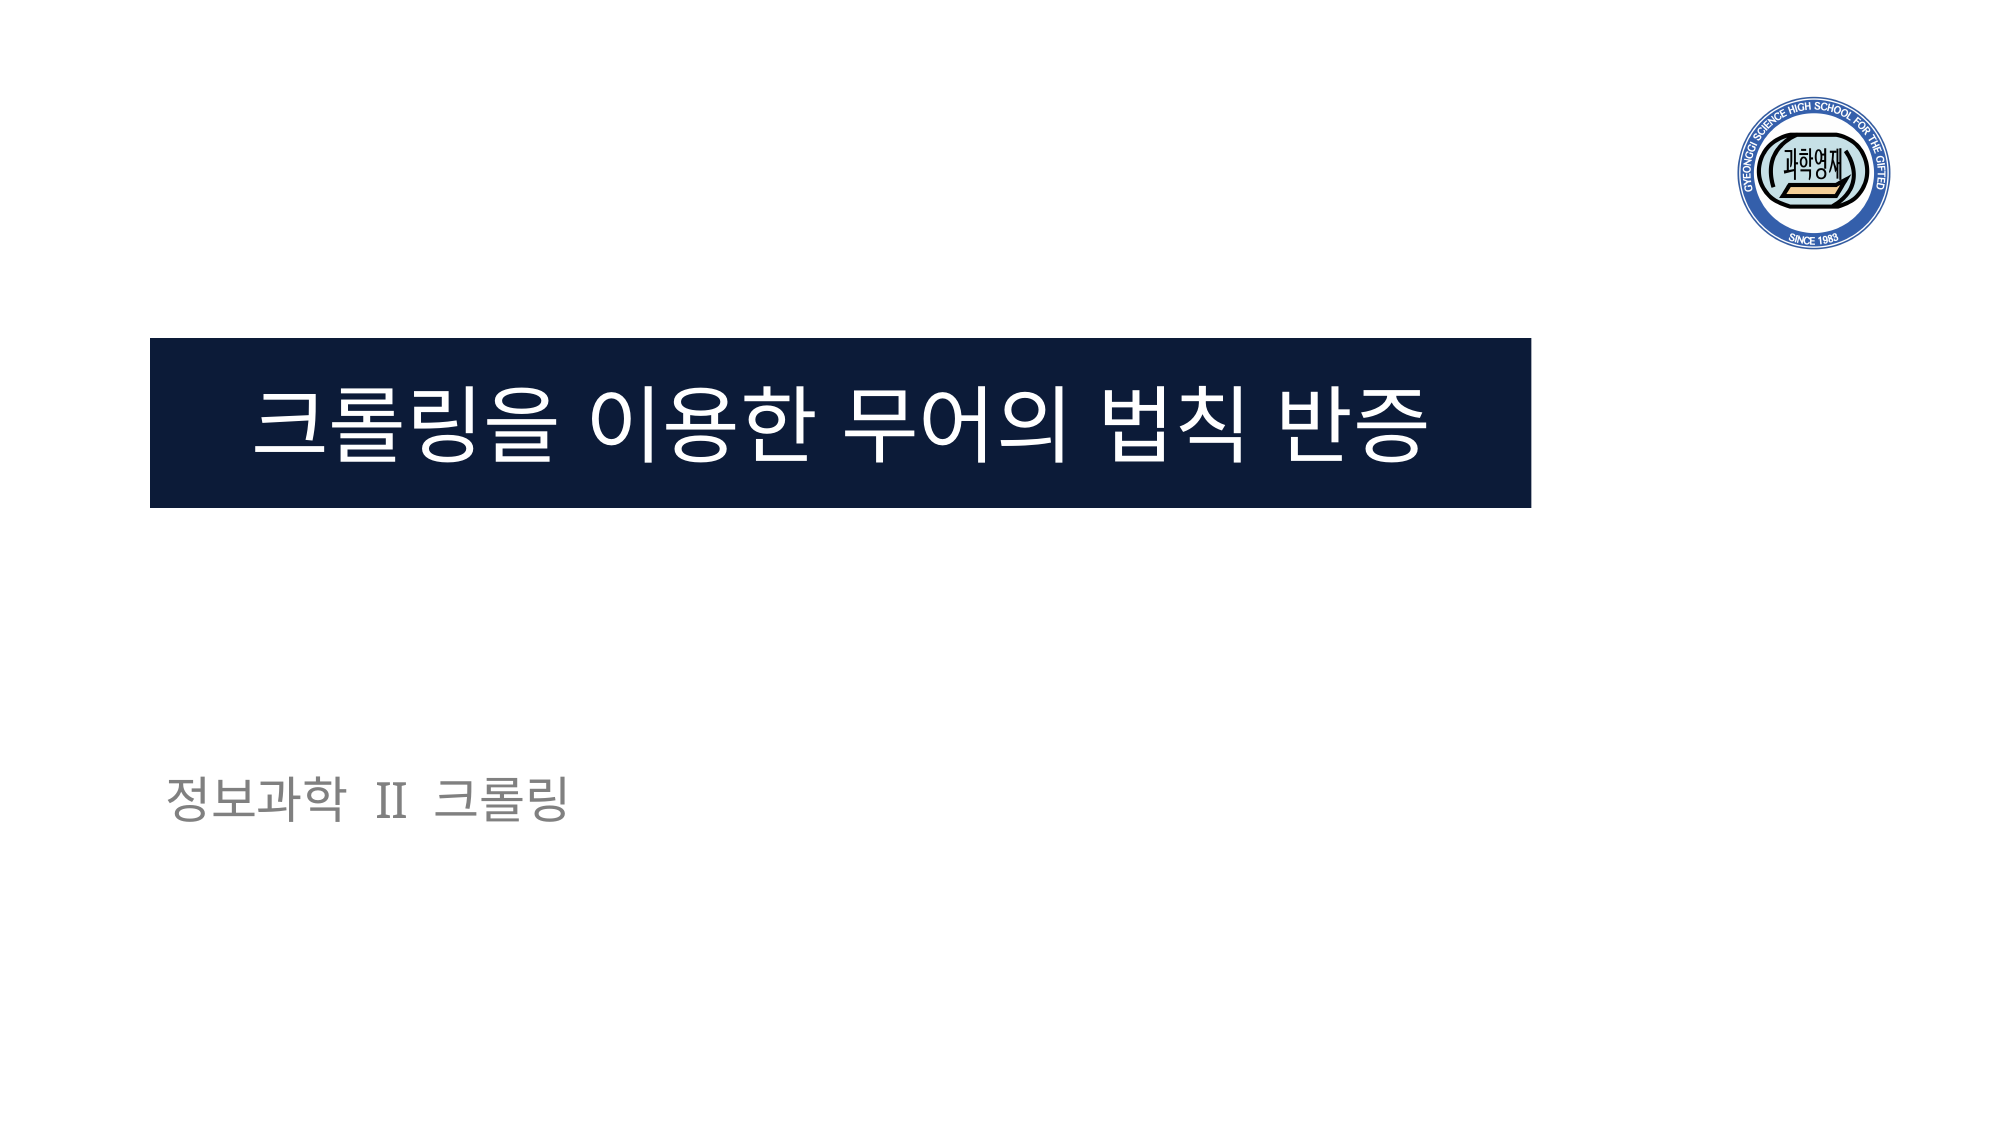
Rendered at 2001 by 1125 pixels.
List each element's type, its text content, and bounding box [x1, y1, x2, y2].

title 크롤링을 이용한 무어의 법칙 반증 [150, 338, 1532, 508]
picture [1728, 88, 1901, 257]
subtitle 정보과학 II 크롤링 [150, 621, 1627, 906]
